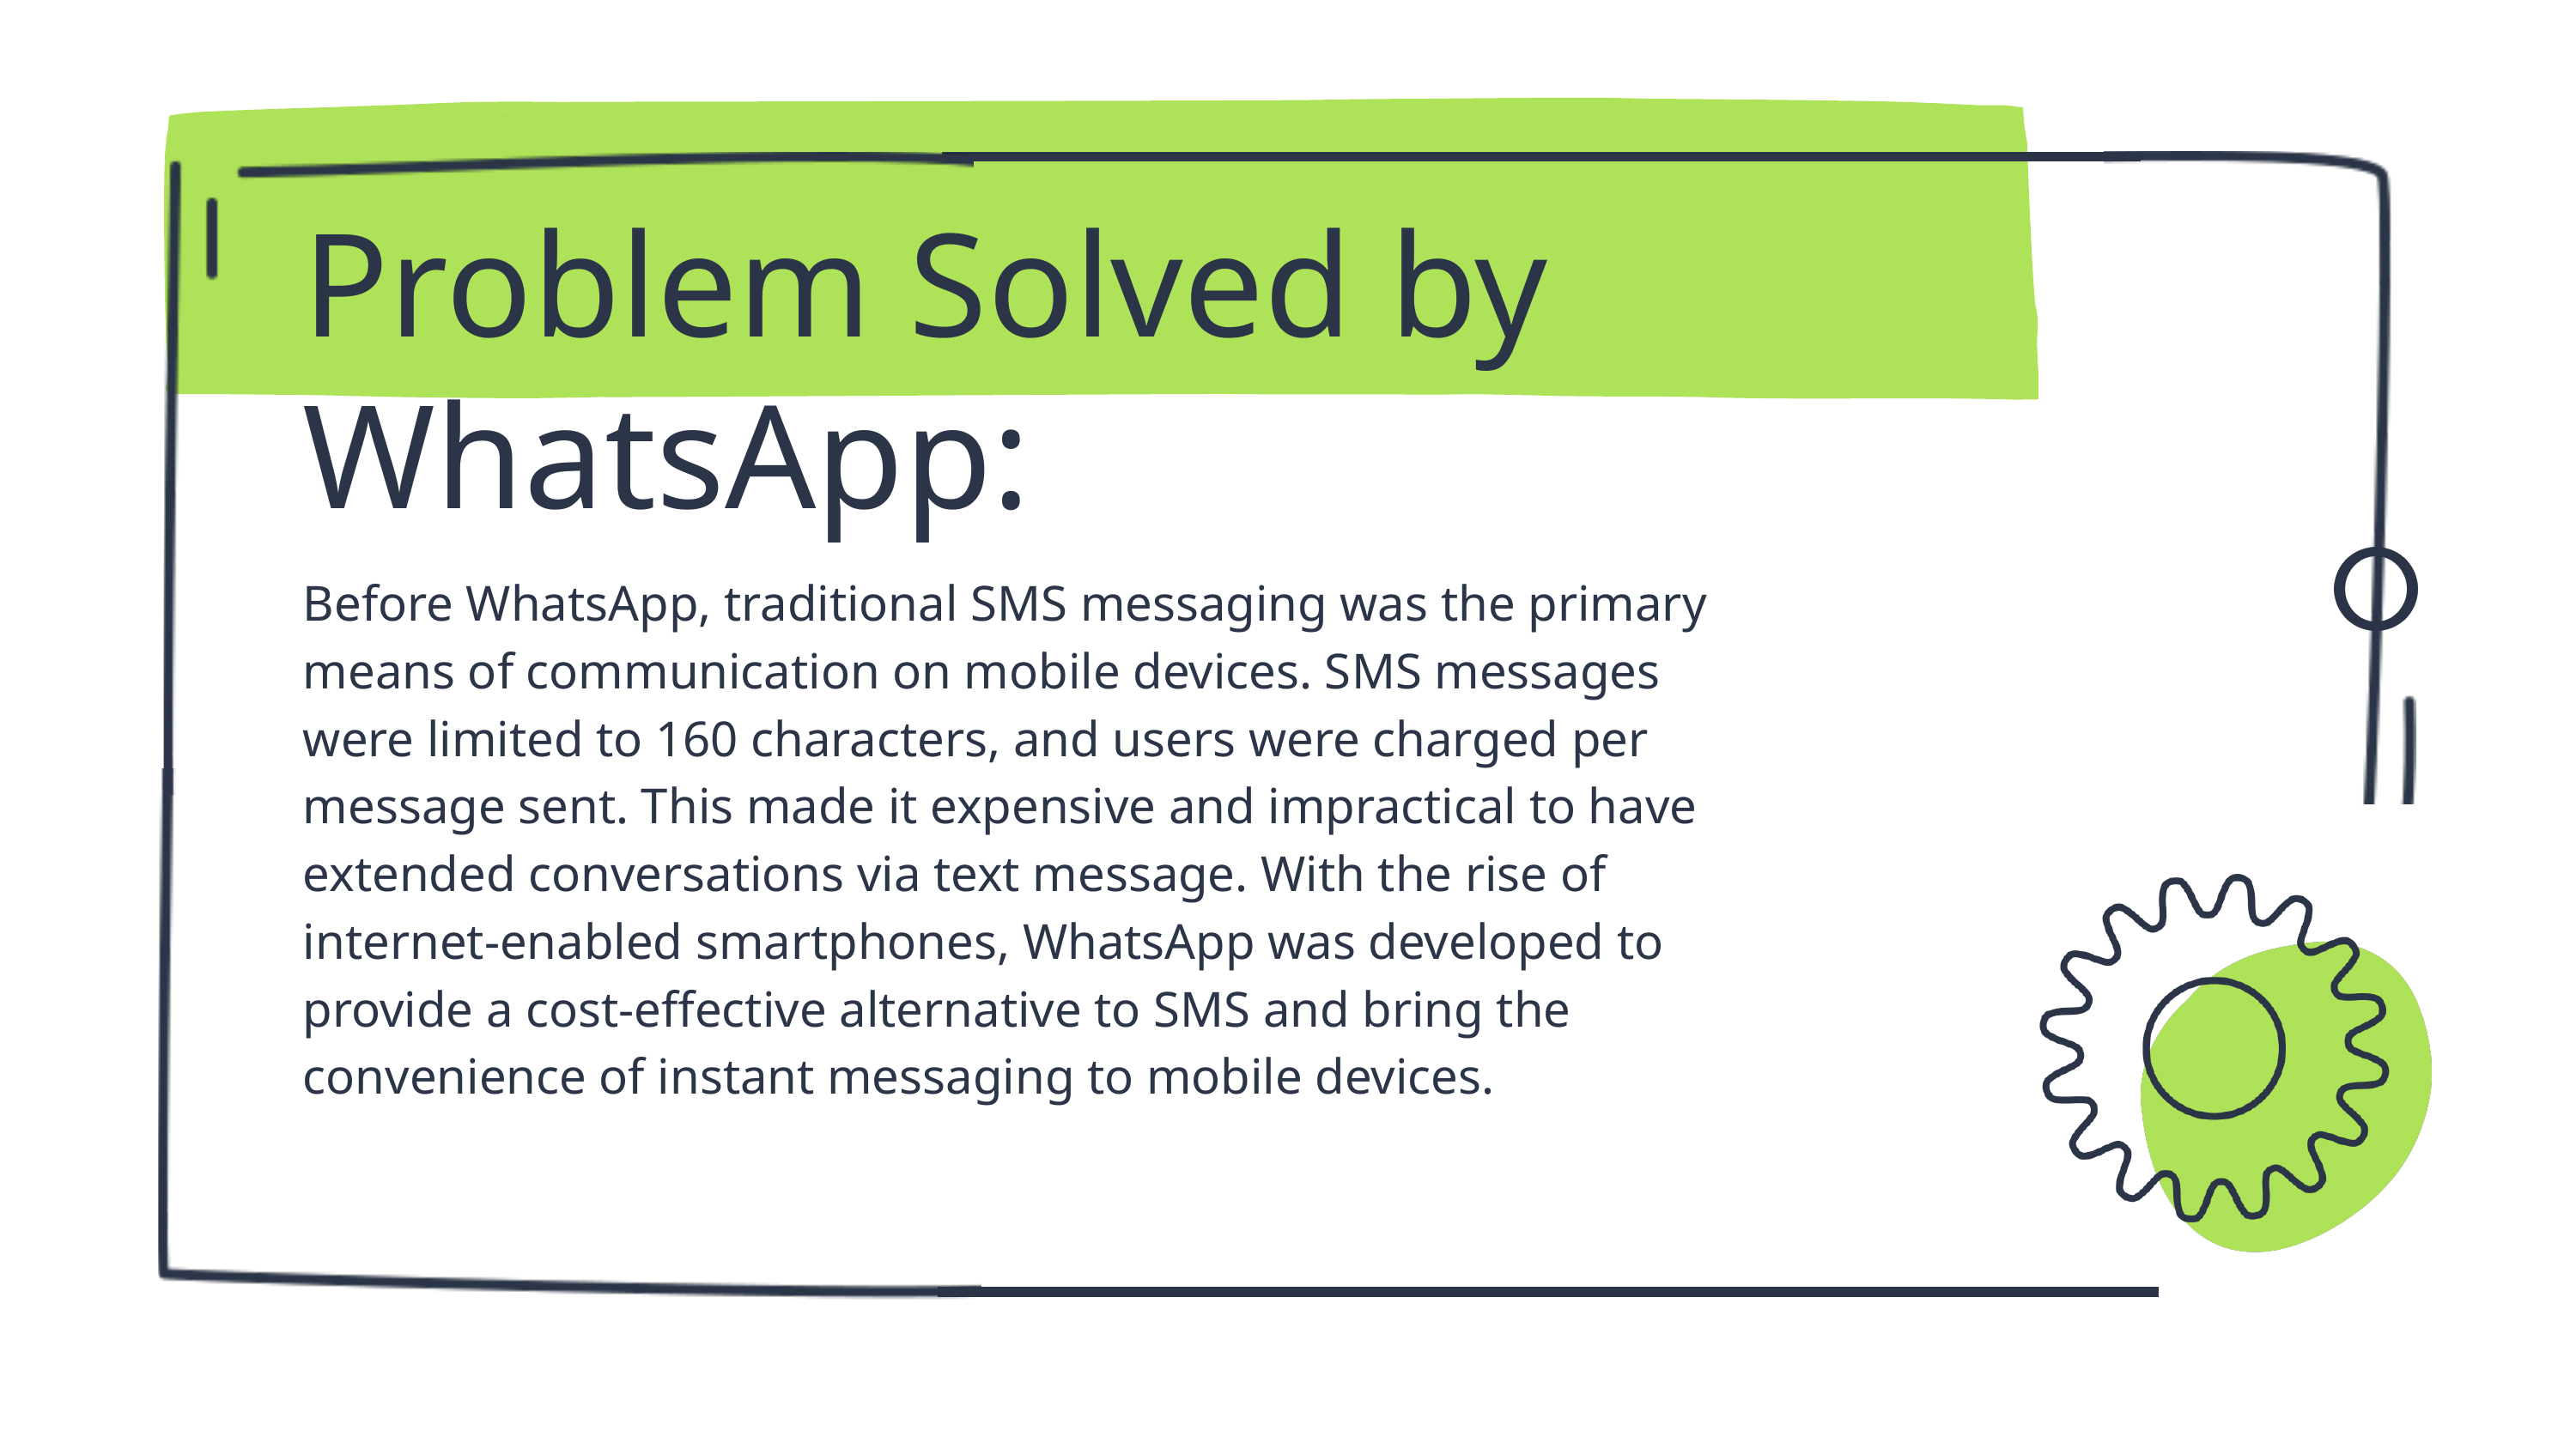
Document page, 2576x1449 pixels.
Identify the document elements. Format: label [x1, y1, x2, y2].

text_box [158, 123, 2418, 1325]
picture [998, 433, 1578, 1015]
text_box [164, 97, 2038, 121]
picture [2037, 873, 2432, 1252]
